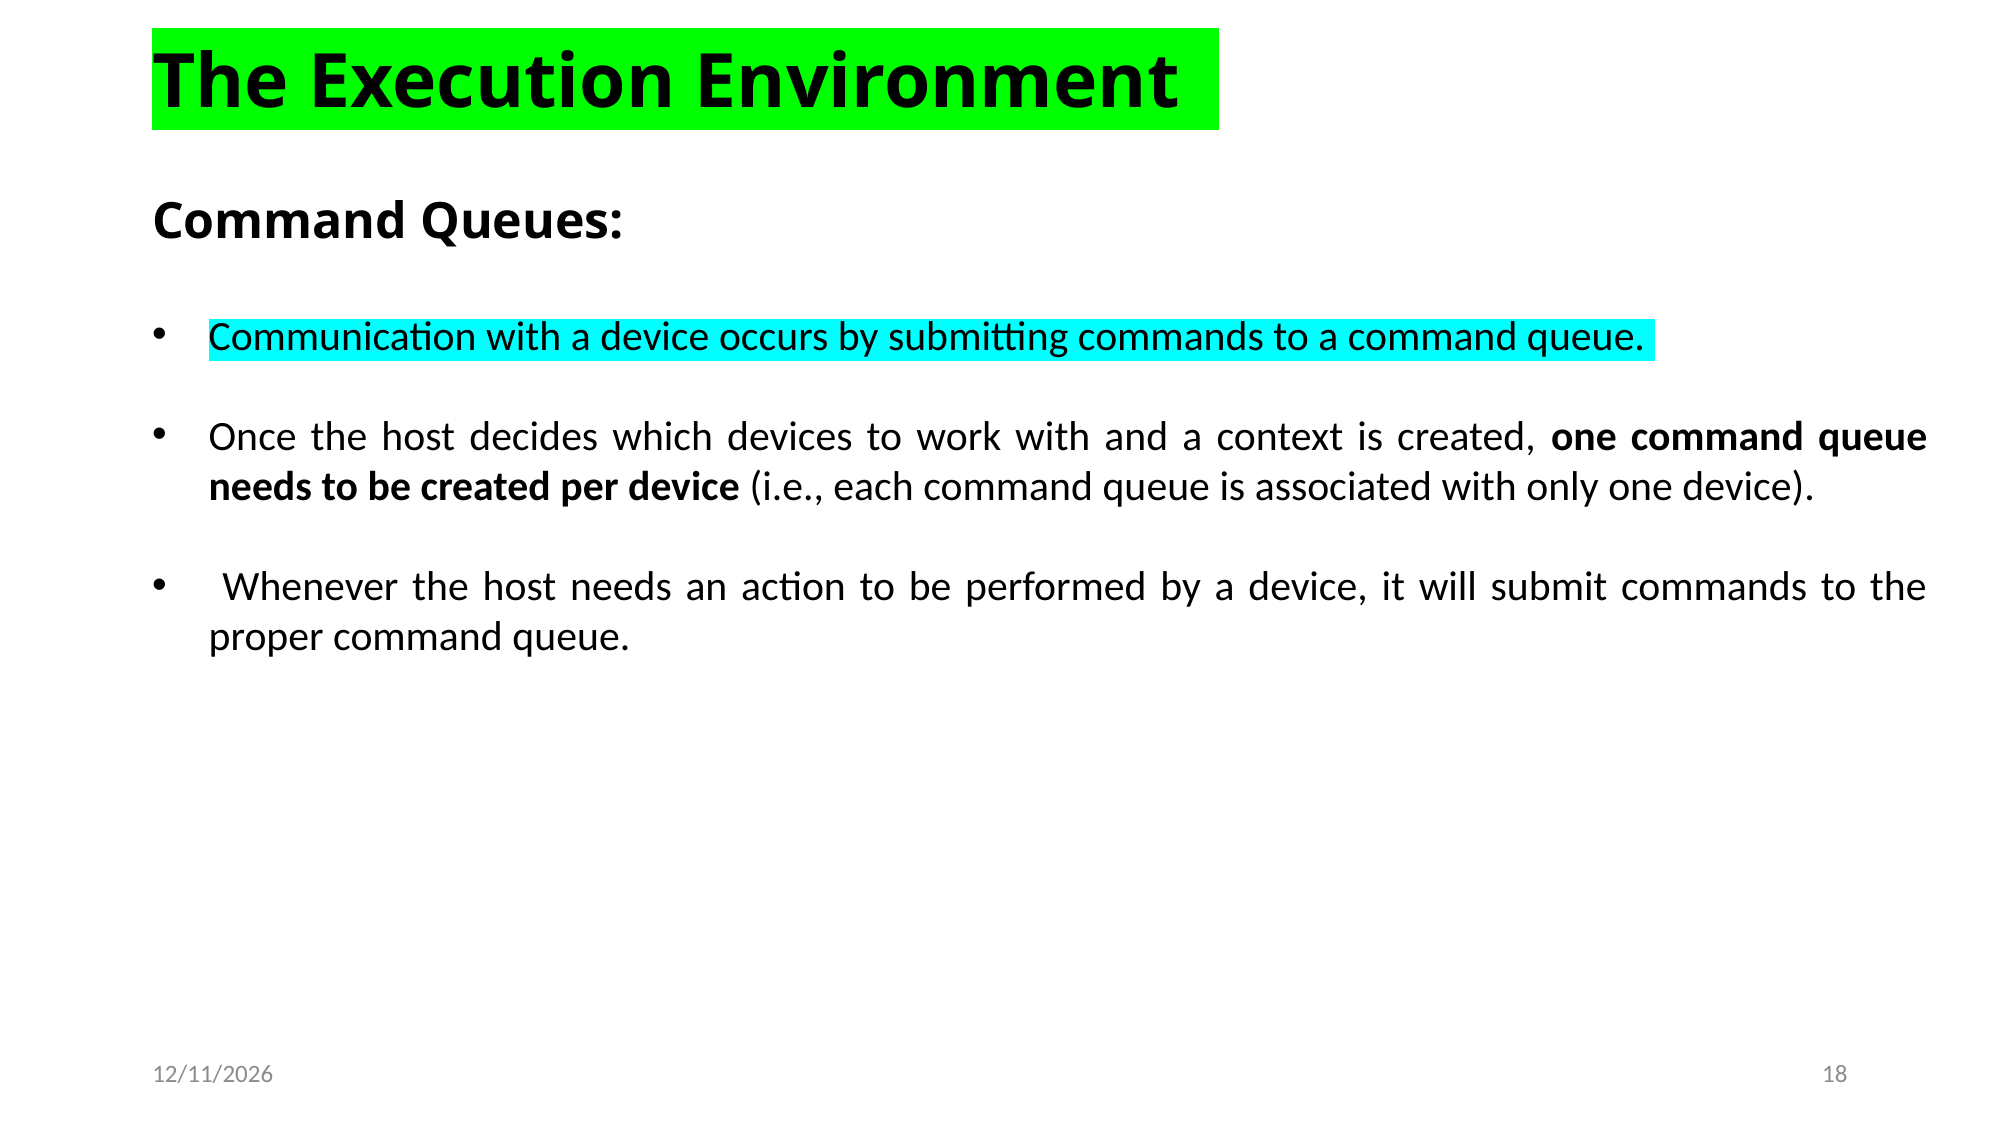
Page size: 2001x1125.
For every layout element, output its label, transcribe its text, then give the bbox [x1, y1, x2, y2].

text_box The Execution Environment [137, 22, 1863, 145]
text_box 22-02-2023 [137, 1042, 588, 1103]
text_box Command Queues: Communication with a device occurs by submitting commands to a command queue. Once the host decides which devices to work with and a context is created, one command queue needs to be created per device (i.e., each command queue is associated with only one device). Whenever the host needs an action to be performed by a device, it will submit commands to the proper command queue. [137, 180, 1943, 1043]
text_box 18 [1412, 1042, 1863, 1103]
